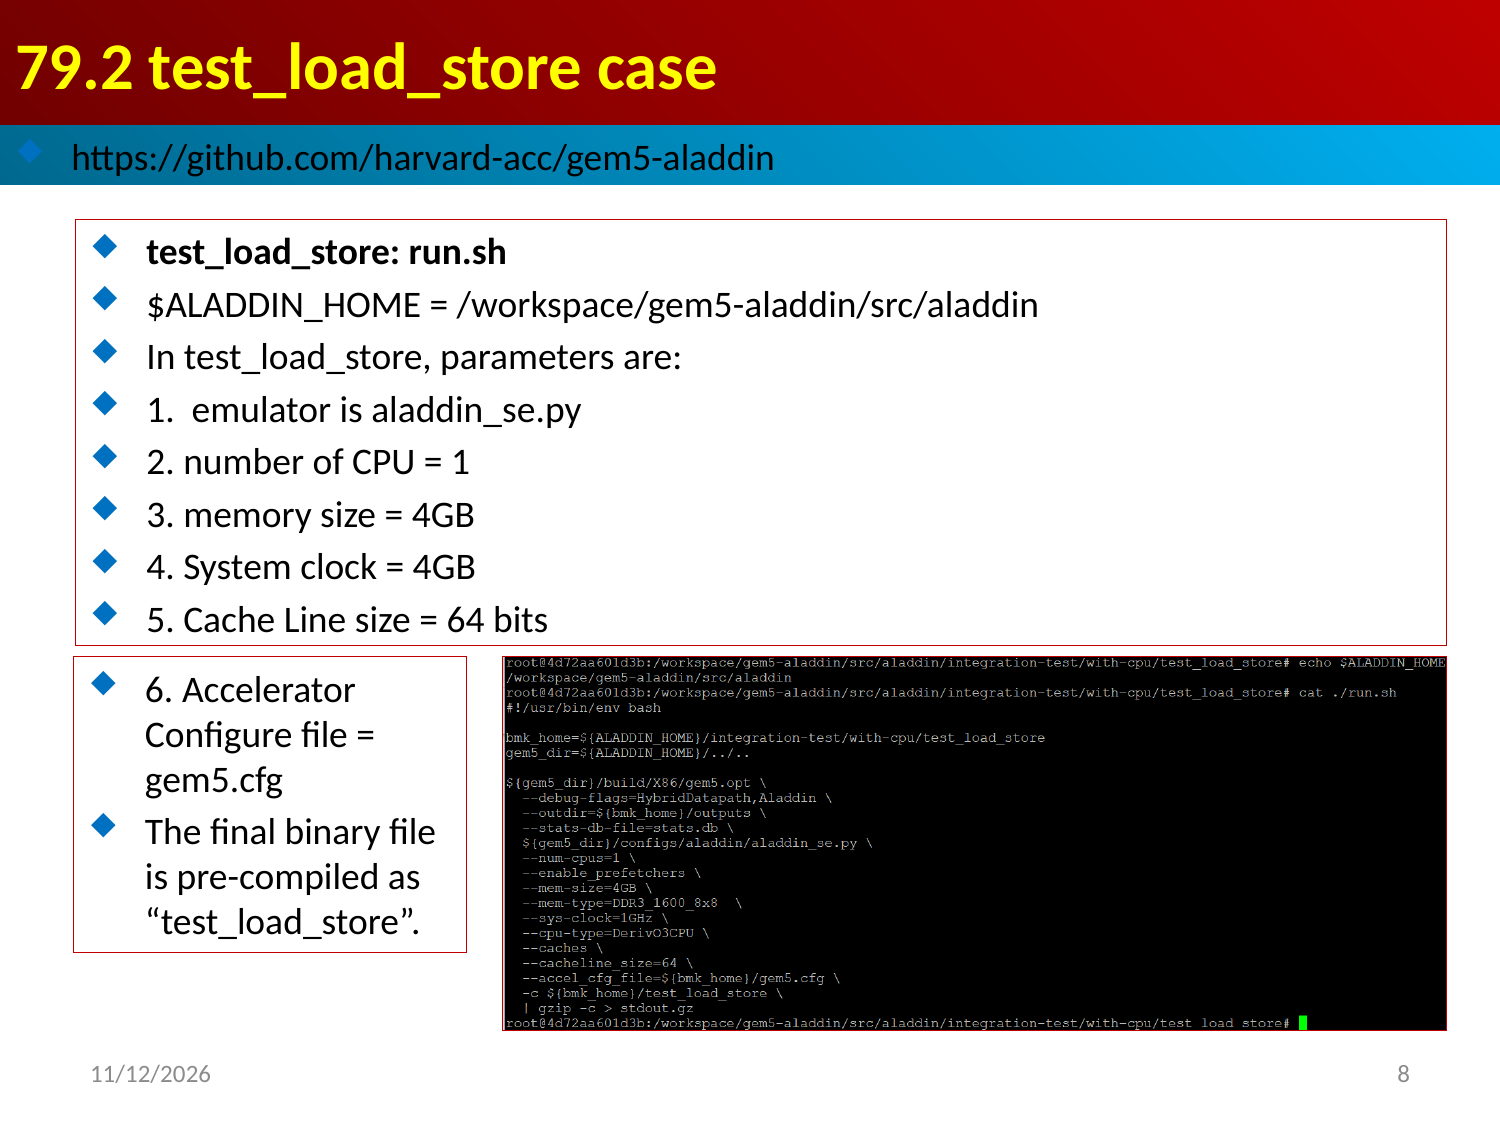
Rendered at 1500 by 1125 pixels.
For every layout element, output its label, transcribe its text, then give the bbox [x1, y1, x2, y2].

picture [501, 656, 1448, 1032]
text_box https://github.com/harvard-acc/gem5-aladdin [0, 125, 1500, 185]
slide_number 8 [1074, 1042, 1425, 1103]
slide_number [75, 1042, 425, 1103]
text_box 6. Accelerator Configure file = gem5.cfg The final binary file is pre-compiled as “test_load_store”. [73, 656, 467, 953]
title 79.2 test_load_store case [0, 0, 1500, 125]
subtitle test_load_store: run.sh $ALADDIN_HOME = /workspace/gem5-aladdin/src/aladdin In test_load_store, parameters are: 1. emulator is aladdin_se.py 2. number of CPU = 1 3. memory size = 4GB 4. System clock = 4GB 5. Cache Line size = 64 bits [75, 219, 1447, 646]
